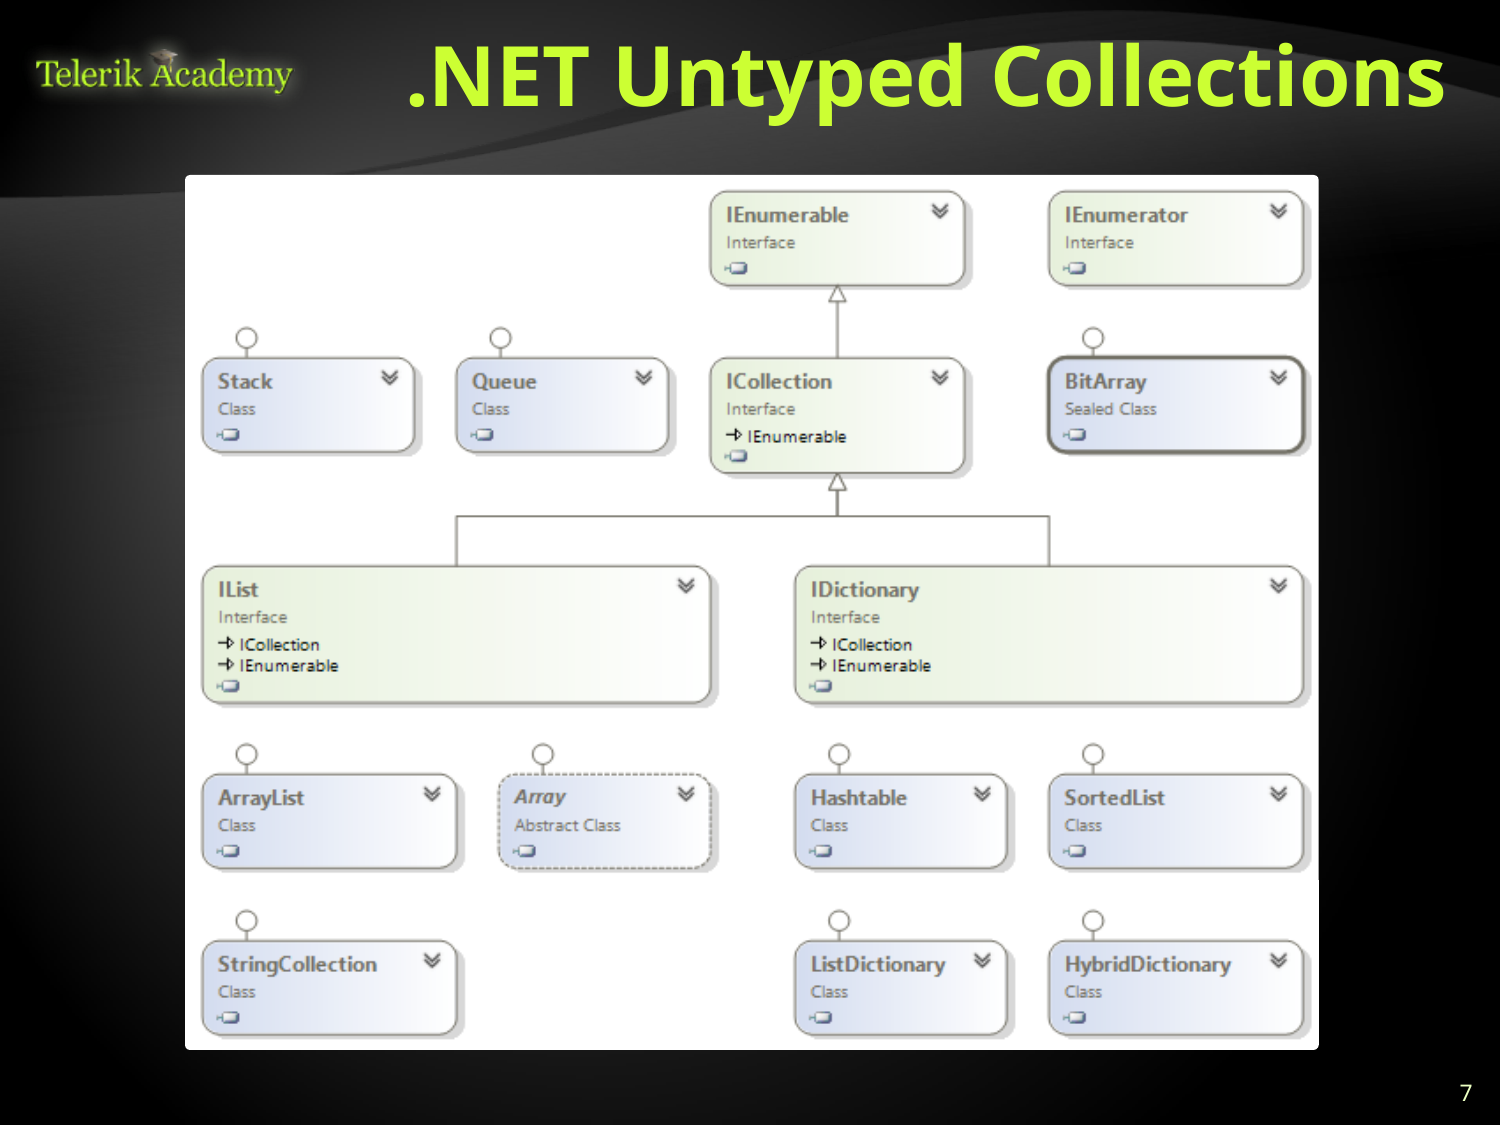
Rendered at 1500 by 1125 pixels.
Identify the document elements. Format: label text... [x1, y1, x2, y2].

title .NET Untyped Collections [300, 12, 1463, 150]
picture [0, 0, 1500, 1125]
slide_number 7 [1412, 1074, 1488, 1113]
